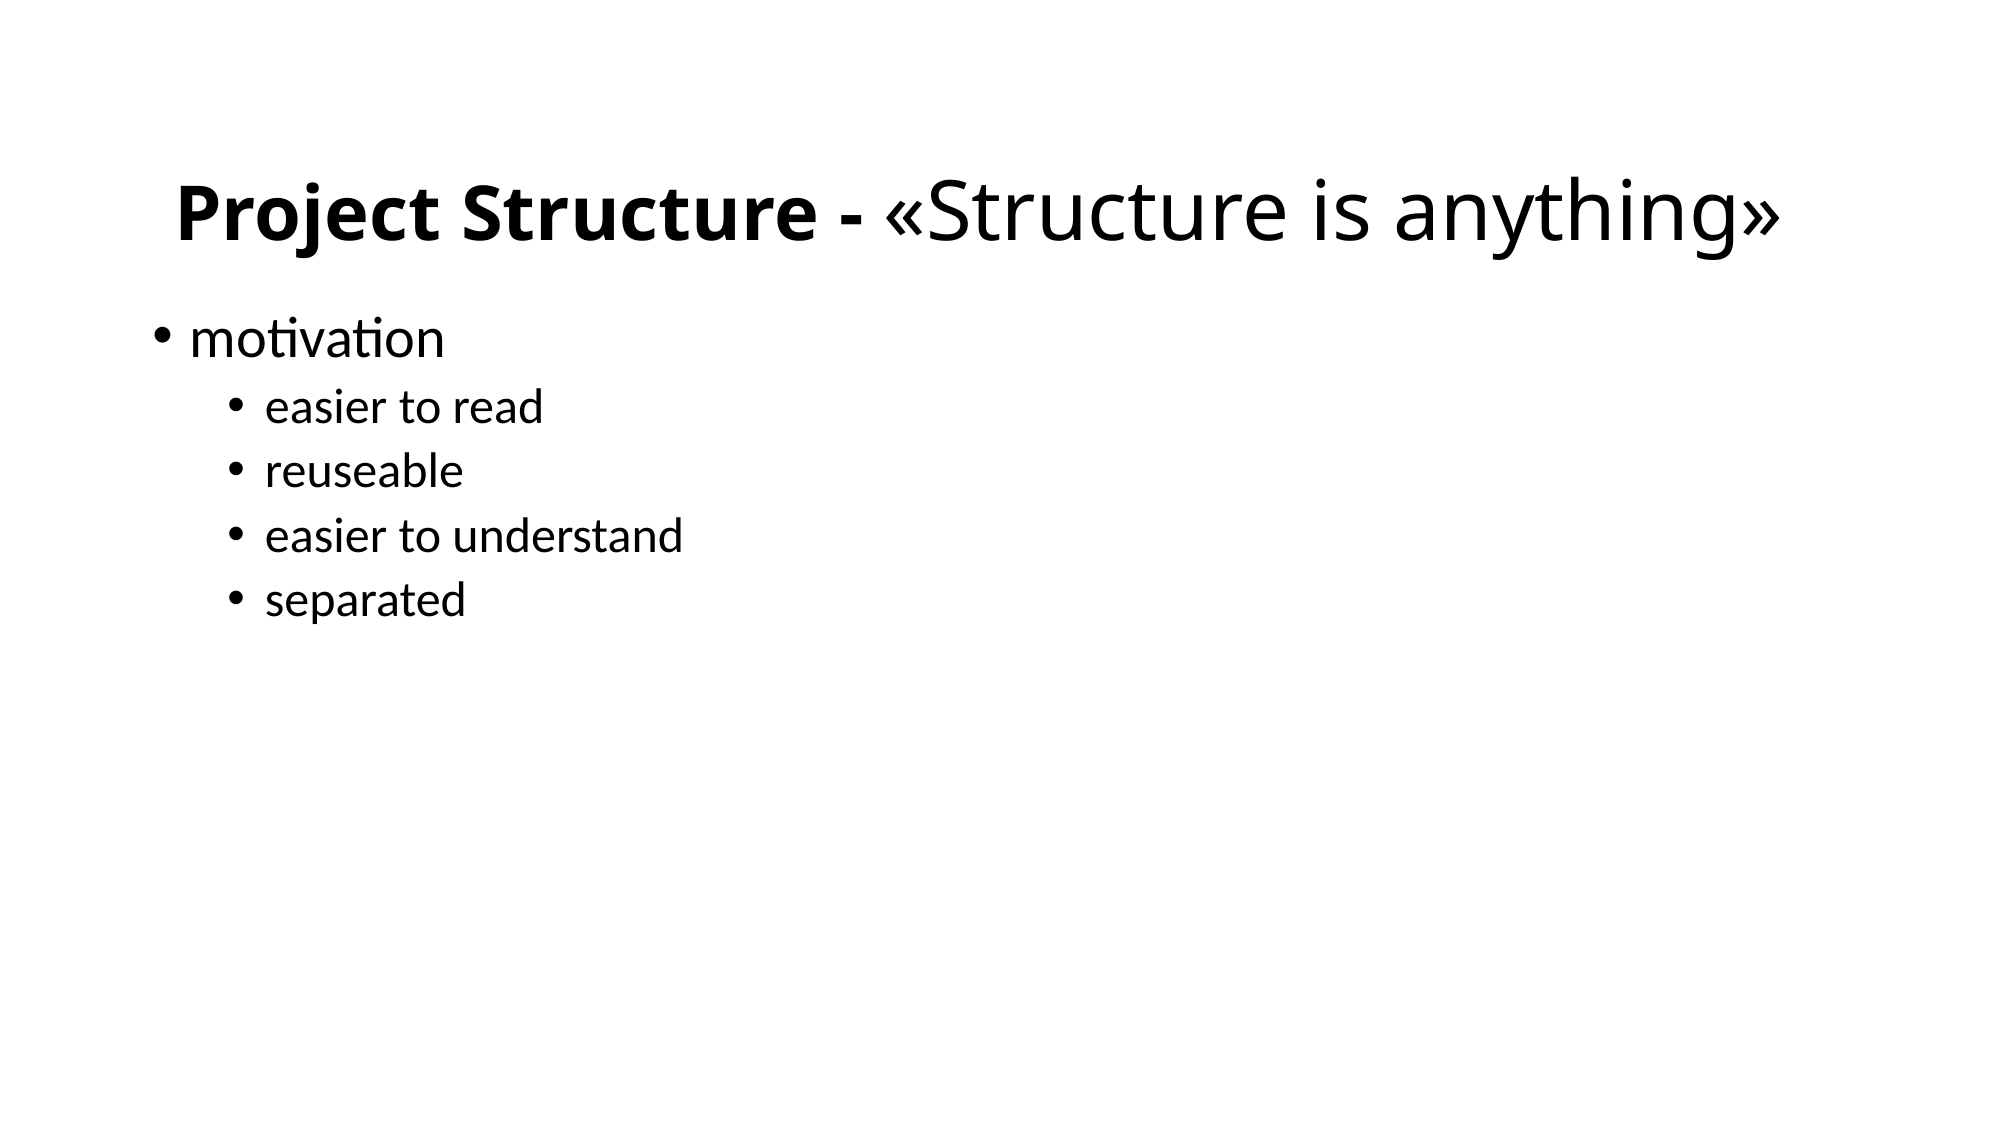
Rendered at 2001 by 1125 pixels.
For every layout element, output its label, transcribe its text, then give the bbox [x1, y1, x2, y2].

title Project Structure - «Structure is anything» [137, 59, 1863, 278]
list motivation easier to read reuseable easier to understand separated [137, 299, 1863, 1014]
